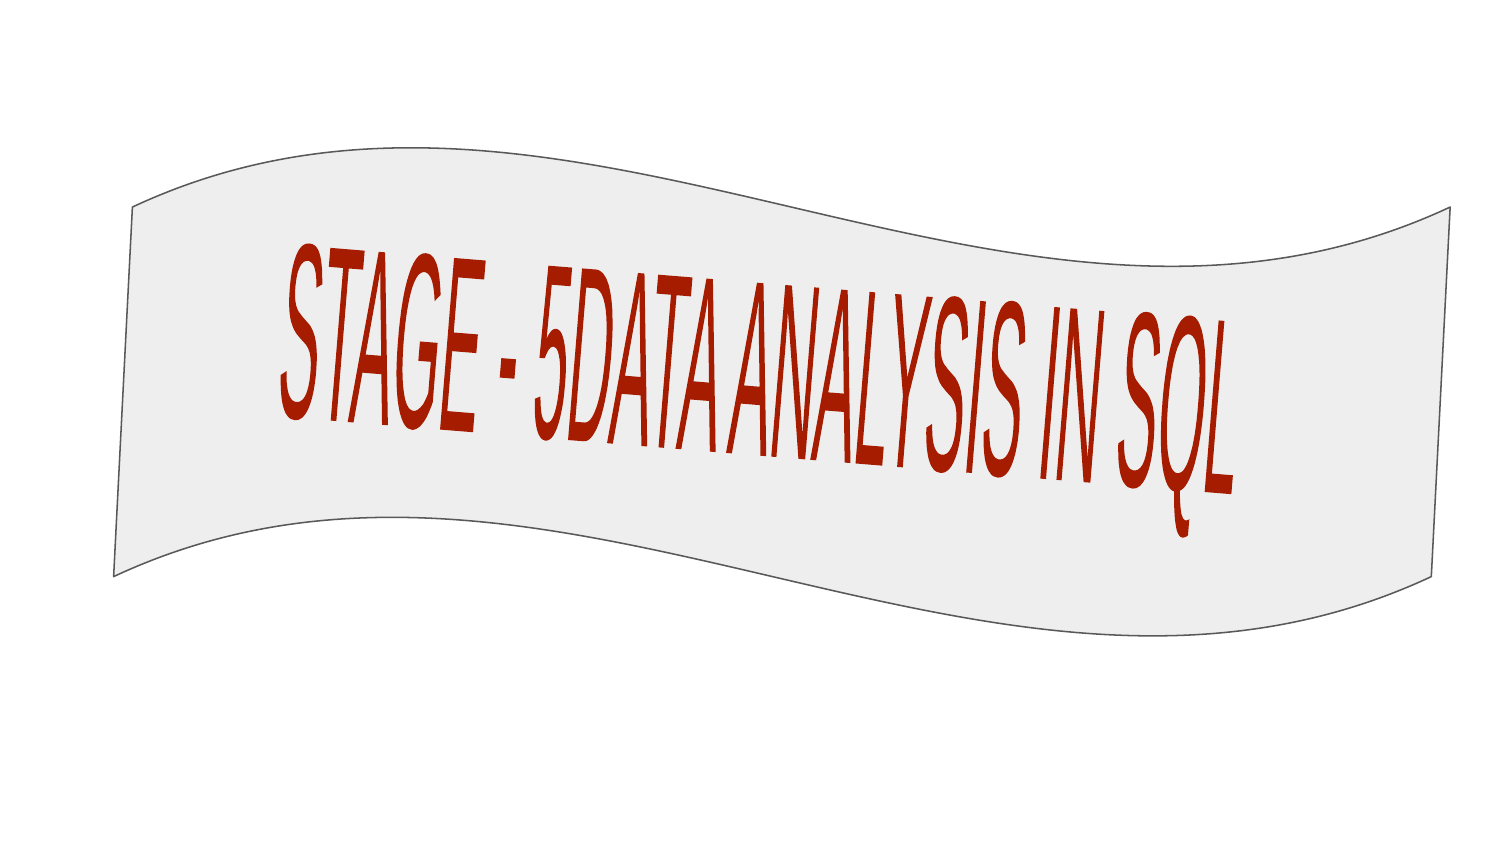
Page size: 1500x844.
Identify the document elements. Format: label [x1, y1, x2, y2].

text_box [113, 147, 1451, 636]
